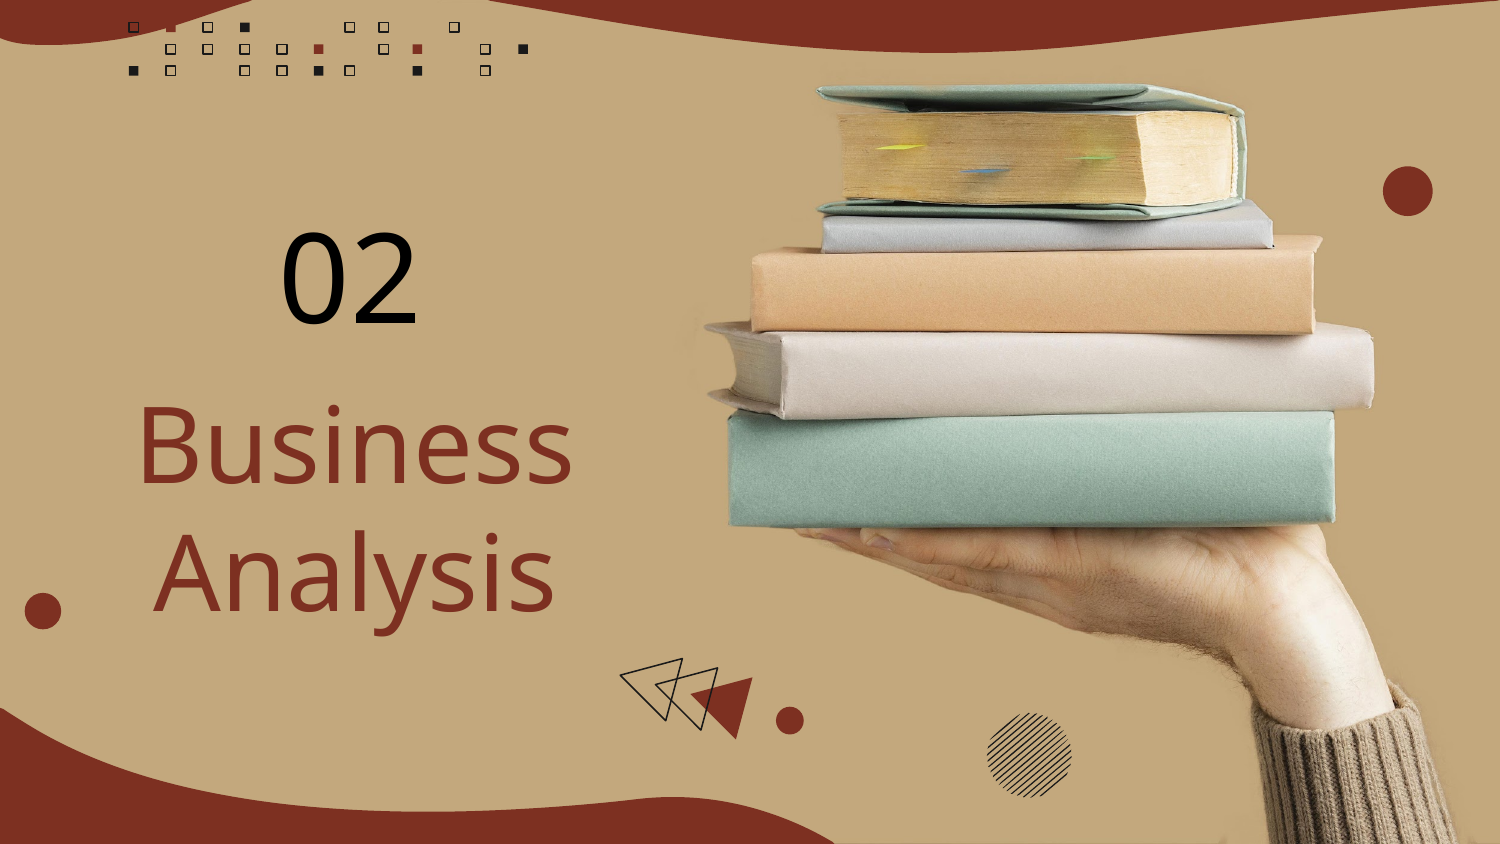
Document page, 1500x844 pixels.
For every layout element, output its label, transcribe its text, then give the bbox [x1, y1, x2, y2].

title Business Analysis [84, 266, 627, 744]
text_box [679, 604, 745, 795]
picture [0, 0, 1500, 844]
text_box 02 [272, 141, 428, 349]
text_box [986, 712, 1073, 799]
